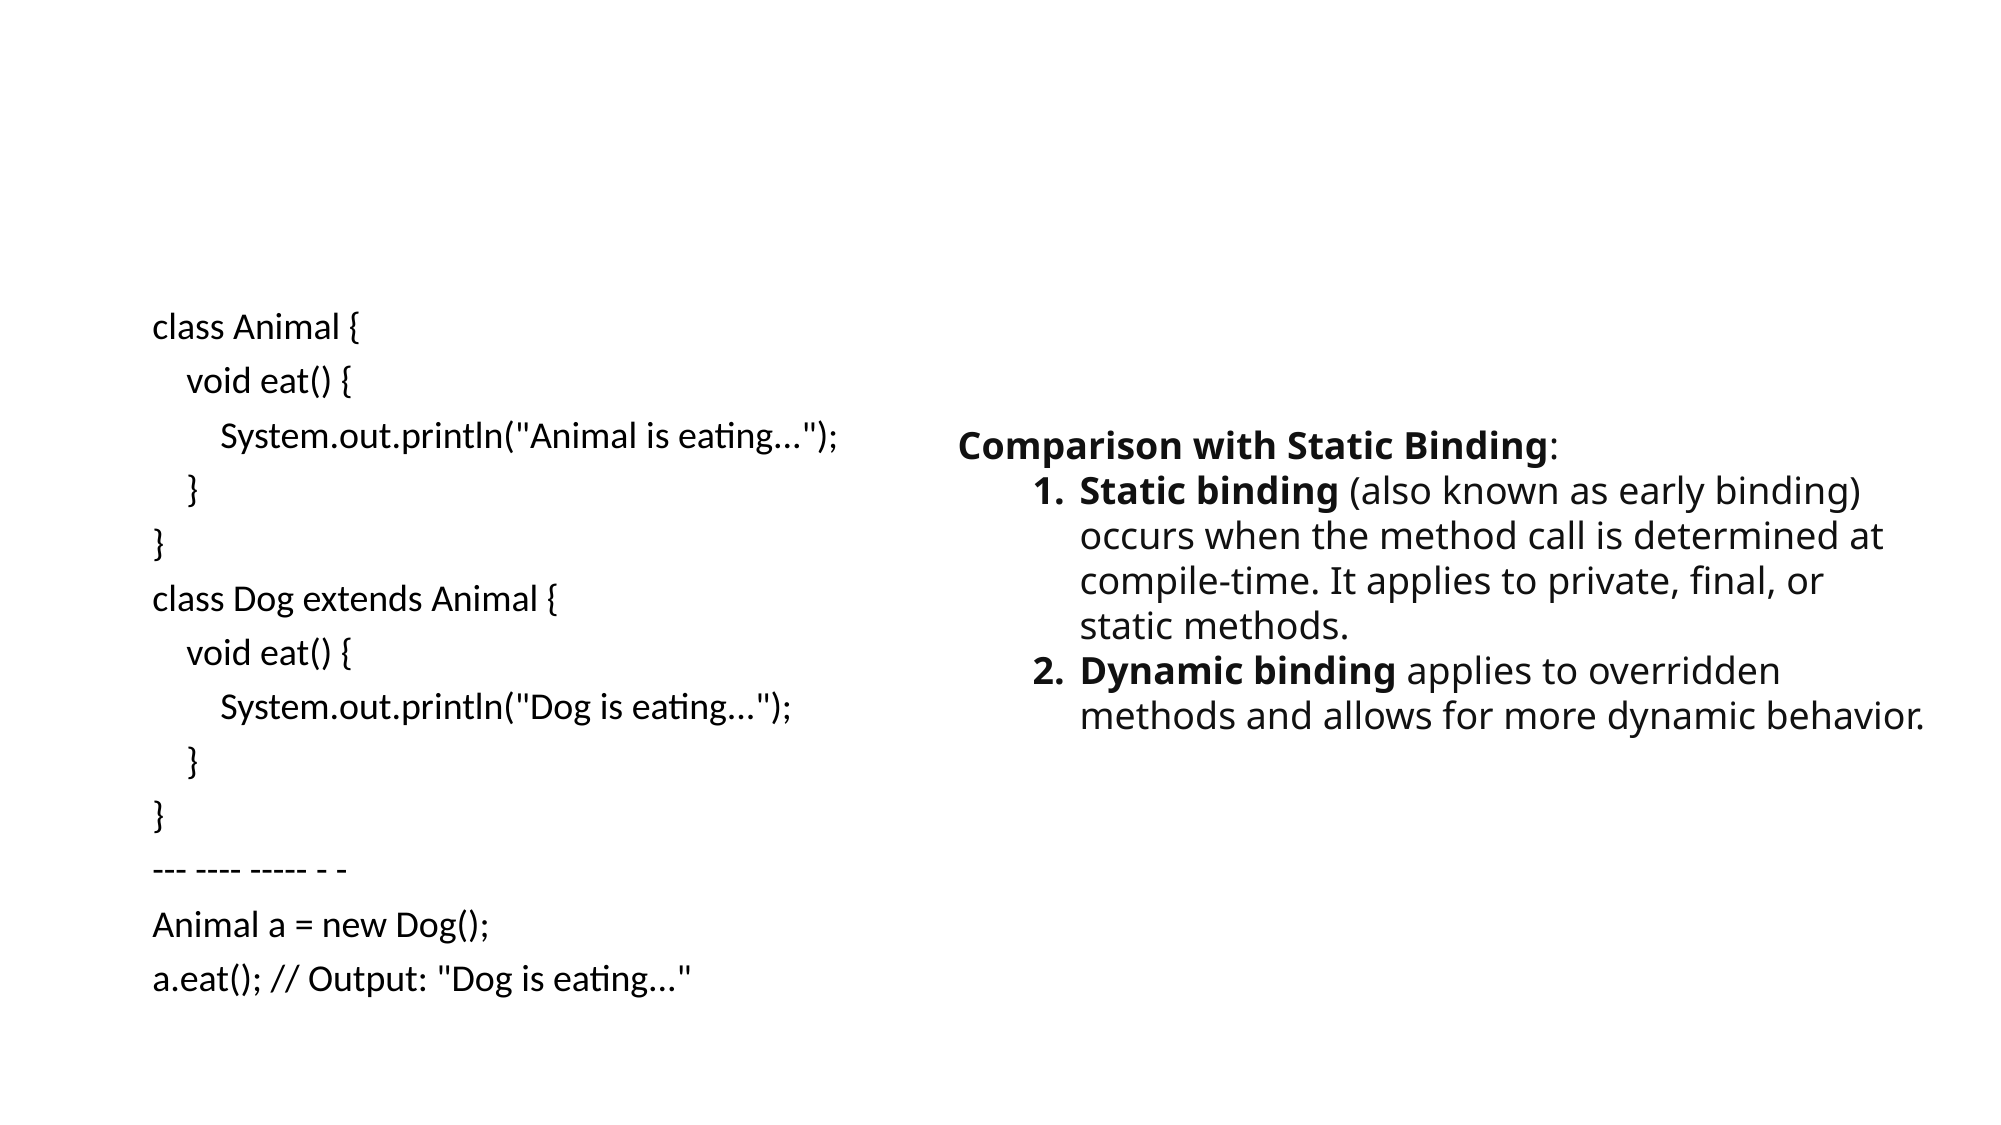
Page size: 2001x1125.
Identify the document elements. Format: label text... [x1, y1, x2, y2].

list class Animal { void eat() { System.out.println("Animal is eating..."); } } class Dog extends Animal { void eat() { System.out.println("Dog is eating..."); } } --- ---- ----- - - Animal a = new Dog(); a.eat(); // Output: "Dog is eating..." [137, 299, 1863, 1014]
text_box Comparison with Static Binding: Static binding (also known as early binding) occurs when the method call is determined at compile-time. It applies to private, final, or static methods. Dynamic binding applies to overridden methods and allows for more dynamic behavior. [942, 414, 1943, 744]
